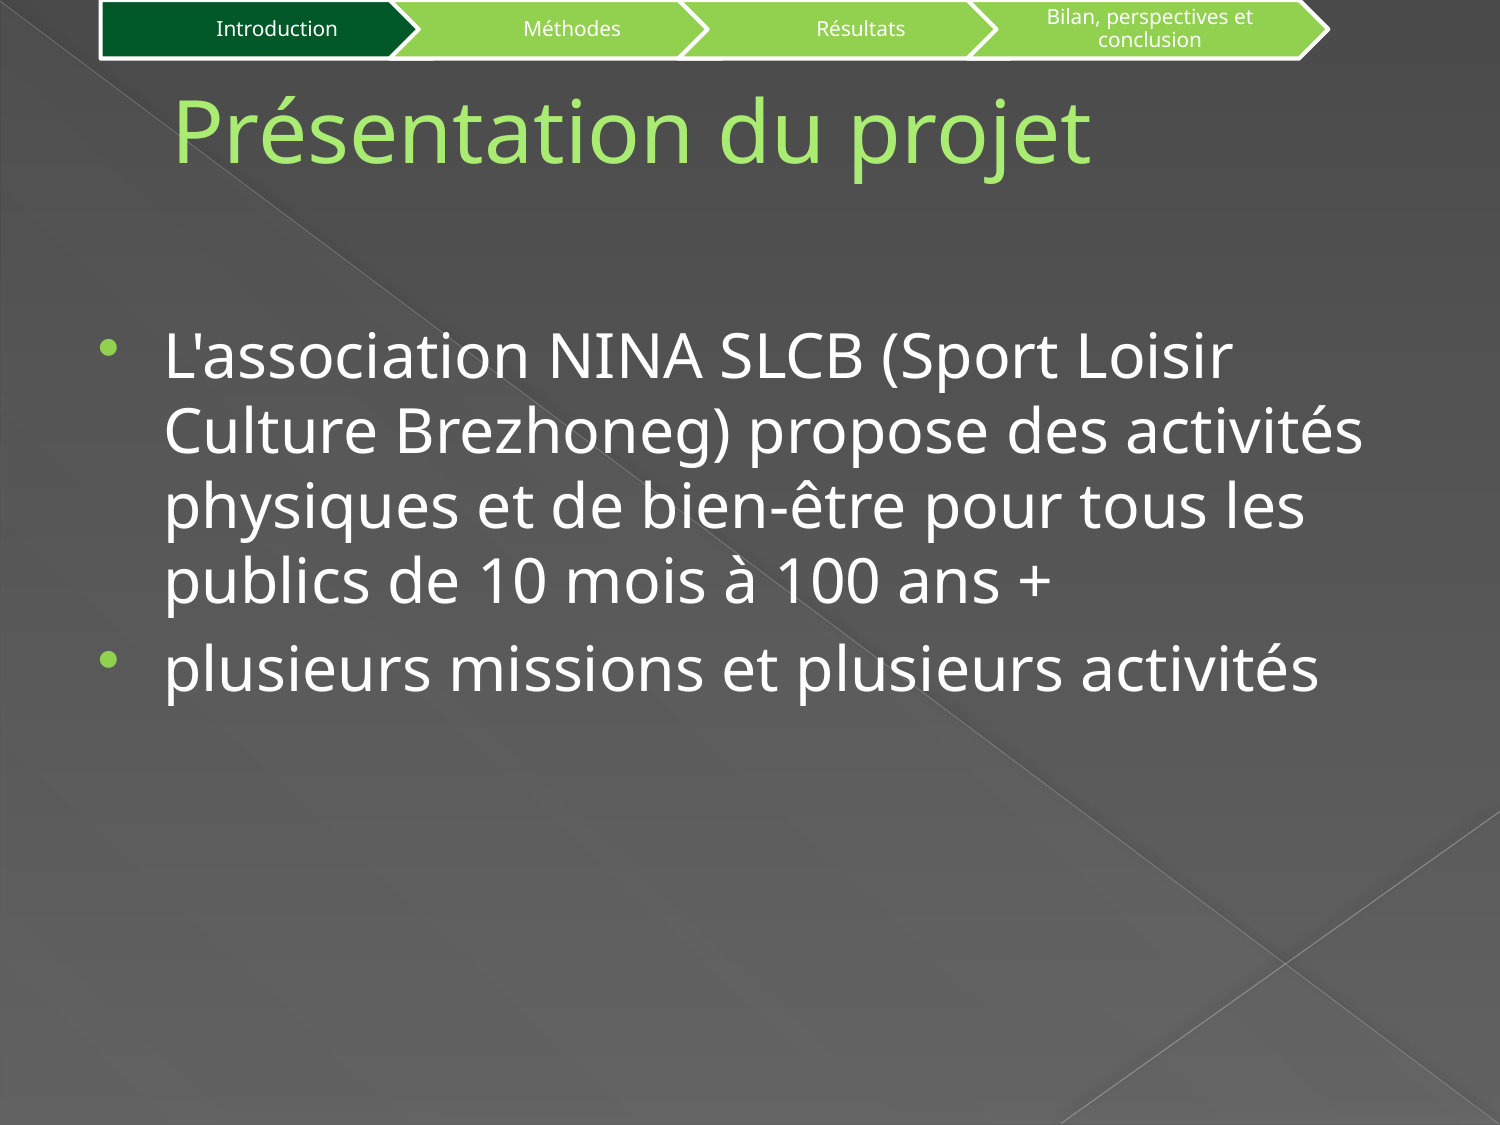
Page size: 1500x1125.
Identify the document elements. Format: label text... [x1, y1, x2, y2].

title Présentation du projet [76, 66, 1427, 296]
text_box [100, 0, 1329, 59]
list L'association NINA SLCB (Sport Loisir Culture Brezhoneg) propose des activités physiques et de bien-être pour tous les publics de 10 mois à 100 ans + plusieurs missions et plusieurs activités [75, 308, 1425, 1059]
